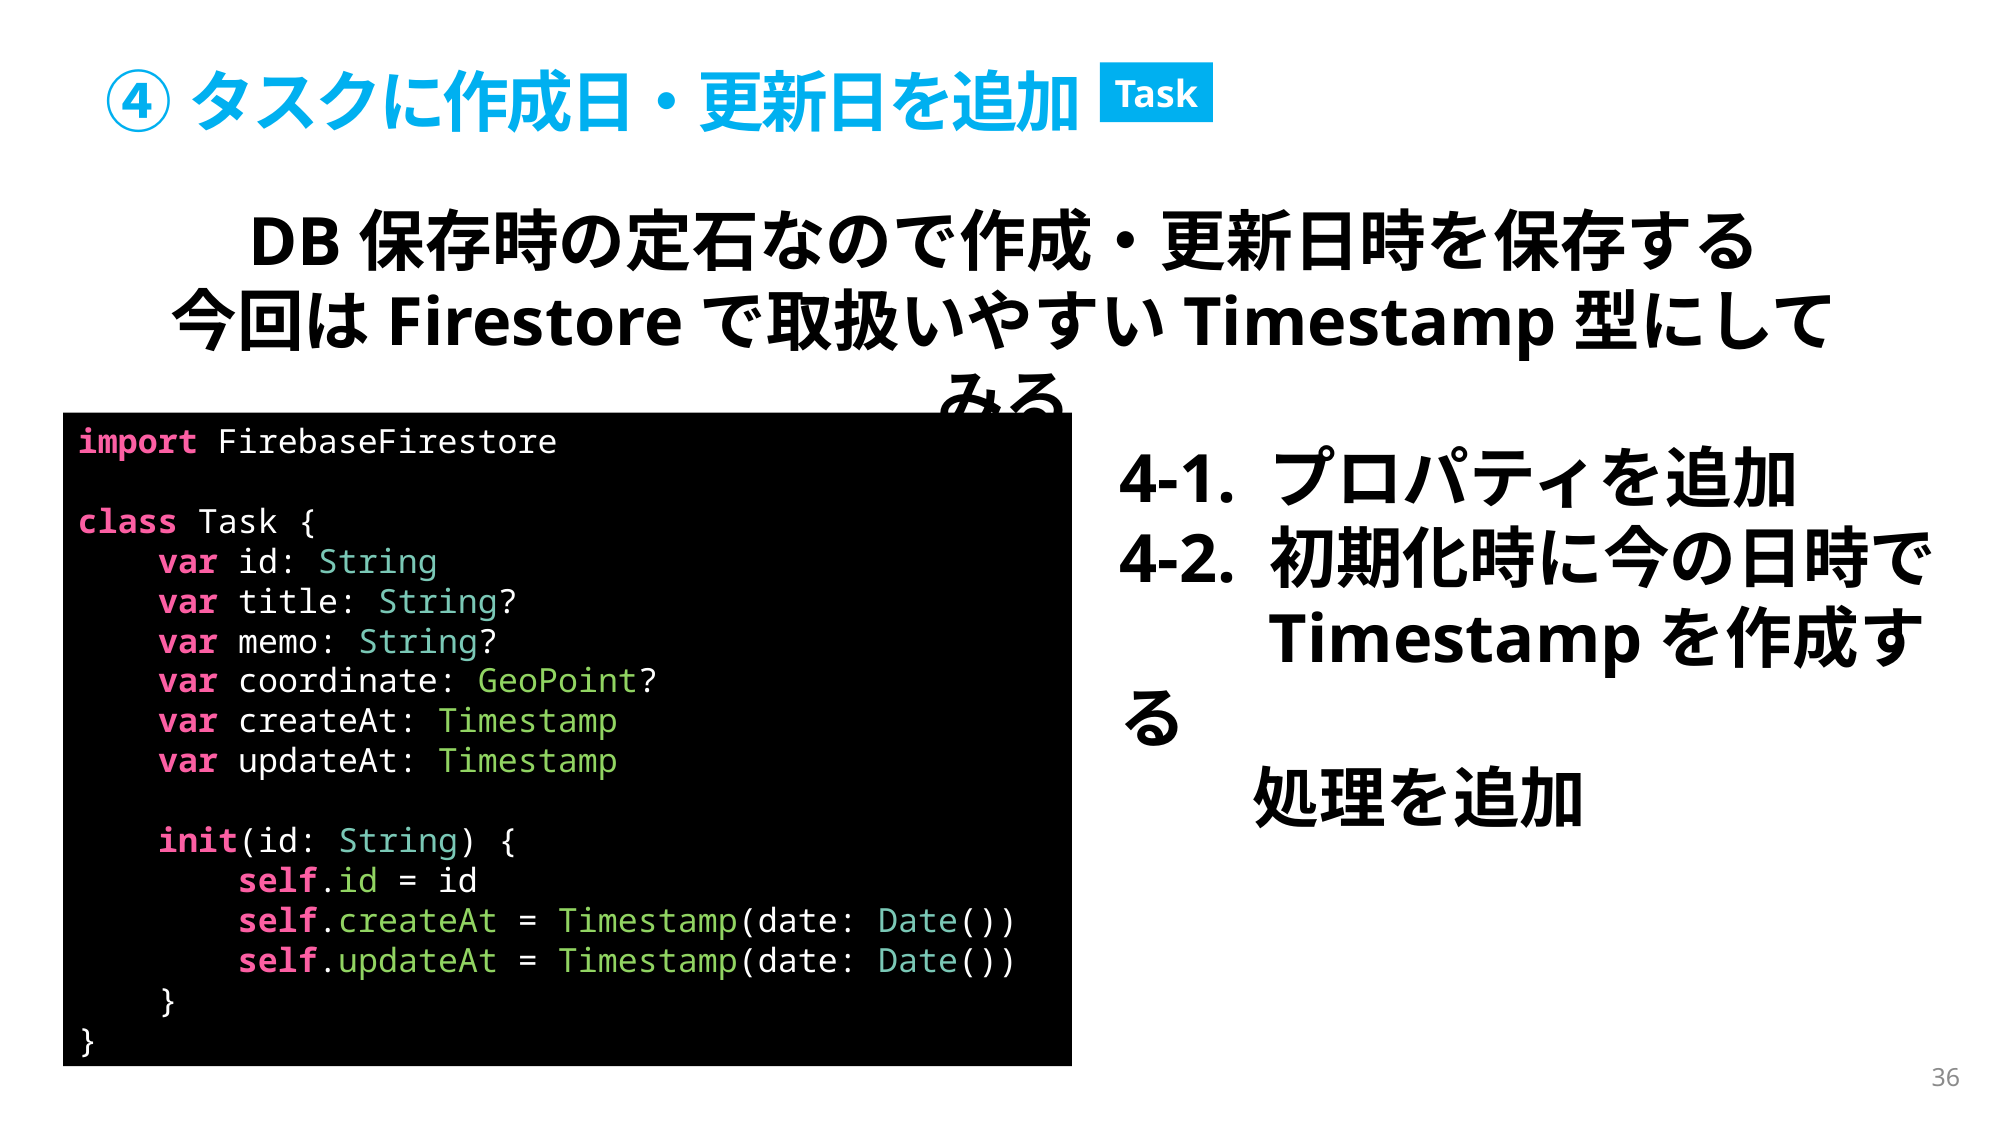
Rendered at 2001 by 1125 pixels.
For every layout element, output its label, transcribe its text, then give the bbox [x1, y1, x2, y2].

text_box 36 [1525, 1048, 1976, 1109]
text_box Task [1099, 62, 1213, 123]
text_box import FirebaseFirestore class Task { var id: String var title: String? var memo: String? var coordinate: GeoPoint? var createAt: Timestamp var updateAt: Timestamp init(id: String) { self.id = id self.createAt = Timestamp(date: Date()) self.updateAt = Timestamp(date: Date()) } } [63, 412, 1072, 1067]
text_box 4-1. プロパティを追加 4-2. 初期化時に今の日時で Timestampを作成する 処理を追加 [1104, 428, 1976, 844]
text_box DB保存時の定石なので作成・更新日時を保存する 今回はFirestoreで取扱いやすいTimestamp型にしてみる [125, 191, 1884, 447]
text_box ④タスクに作成日・更新日を追加 [90, 50, 1942, 148]
